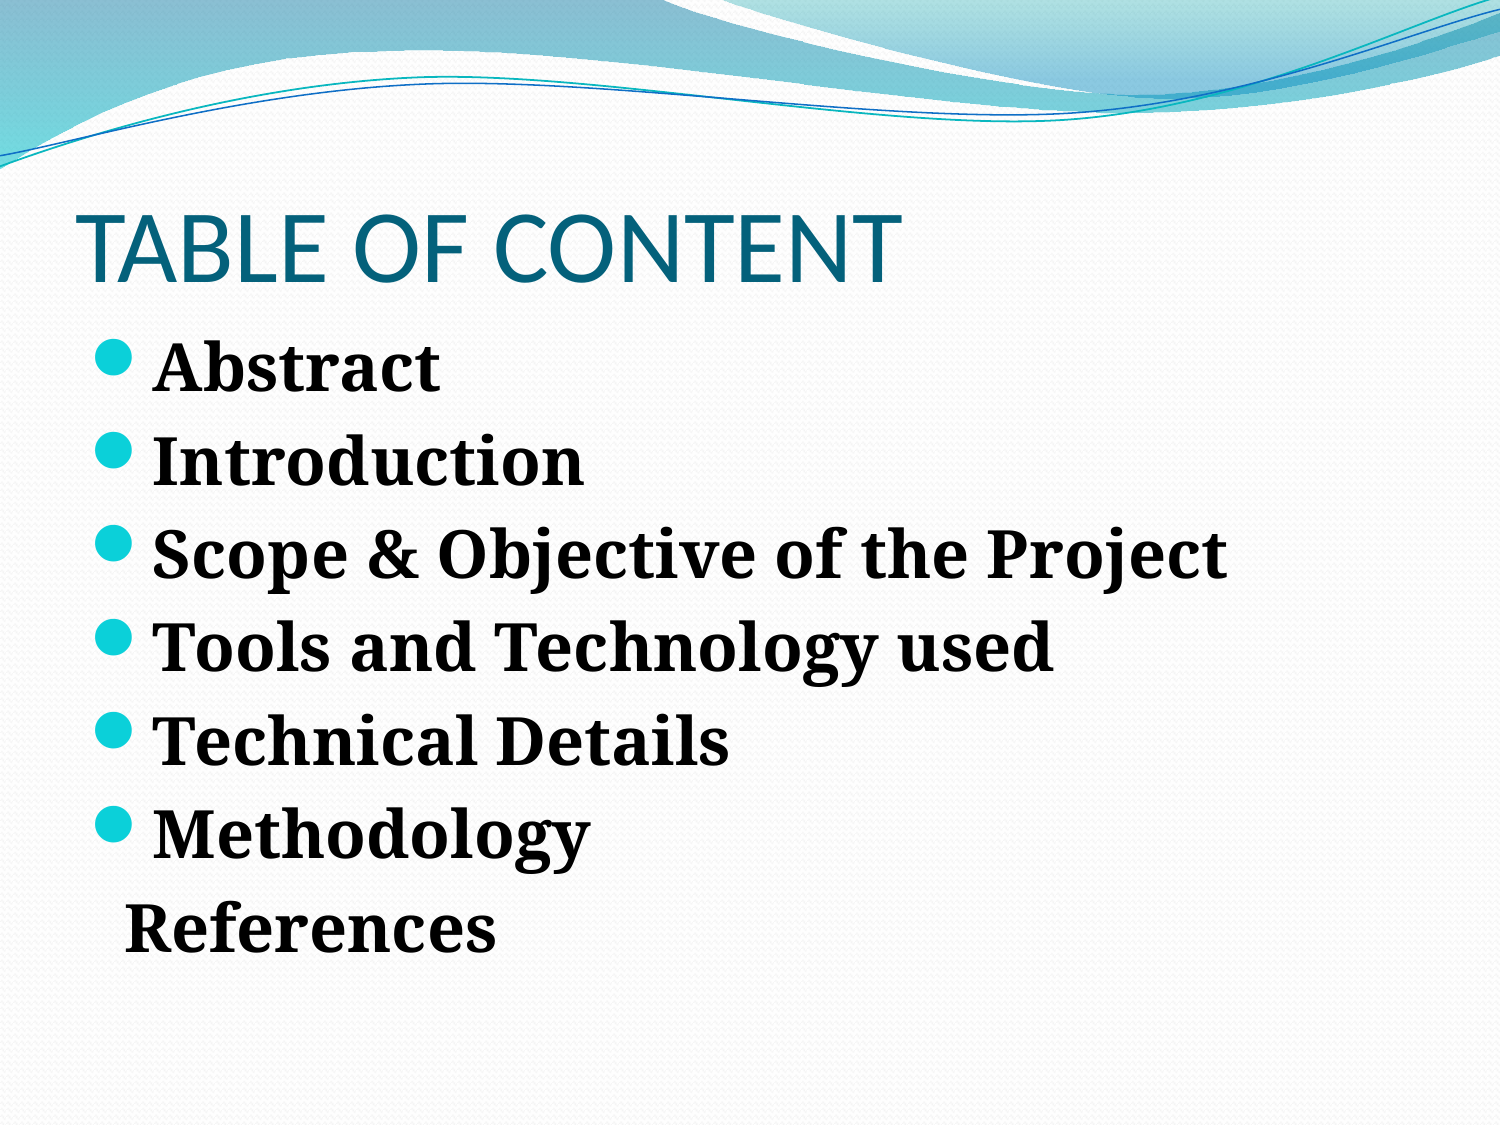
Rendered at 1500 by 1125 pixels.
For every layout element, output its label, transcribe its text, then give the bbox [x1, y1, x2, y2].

title TABLE OF CONTENT [75, 115, 1425, 303]
list Abstract Introduction Scope & Objective of the Project Tools and Technology used Technical Details Methodology References [75, 317, 1425, 1038]
